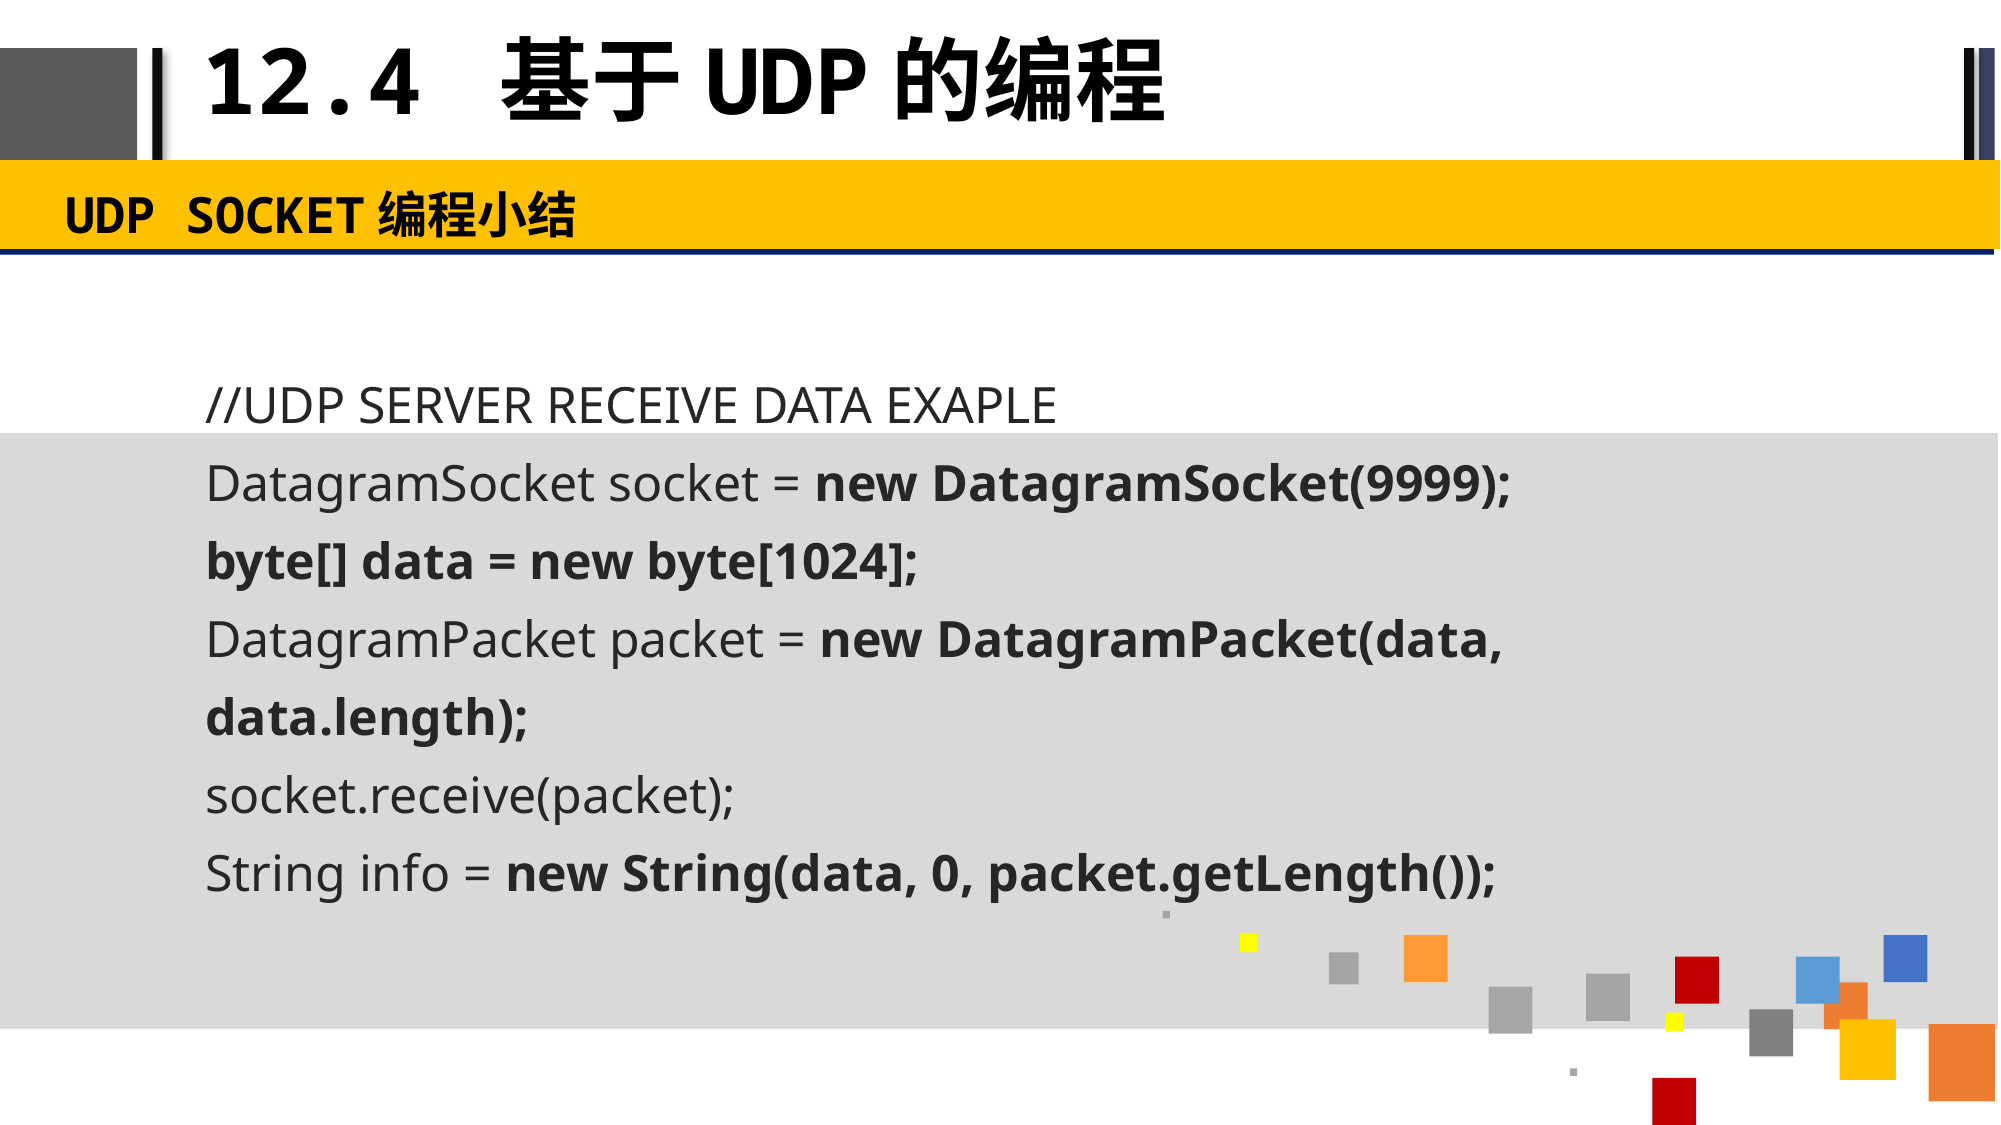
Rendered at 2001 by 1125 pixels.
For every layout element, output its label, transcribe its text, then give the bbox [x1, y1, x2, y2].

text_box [0, 159, 2000, 249]
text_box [1162, 910, 1995, 1125]
title 12.4 基于UDP的编程 [187, 2, 1459, 159]
text_box [0, 432, 1999, 1030]
text_box [0, 249, 1995, 256]
text_box //UDP SERVER RECEIVE DATA EXAPLE DatagramSocket socket = new DatagramSocket(9999); byte[] data = new byte[1024]; DatagramPacket packet = new DatagramPacket(data, data.length); socket.receive(packet); String info = new String(data, 0, packet.getLength()); [185, 345, 1793, 871]
